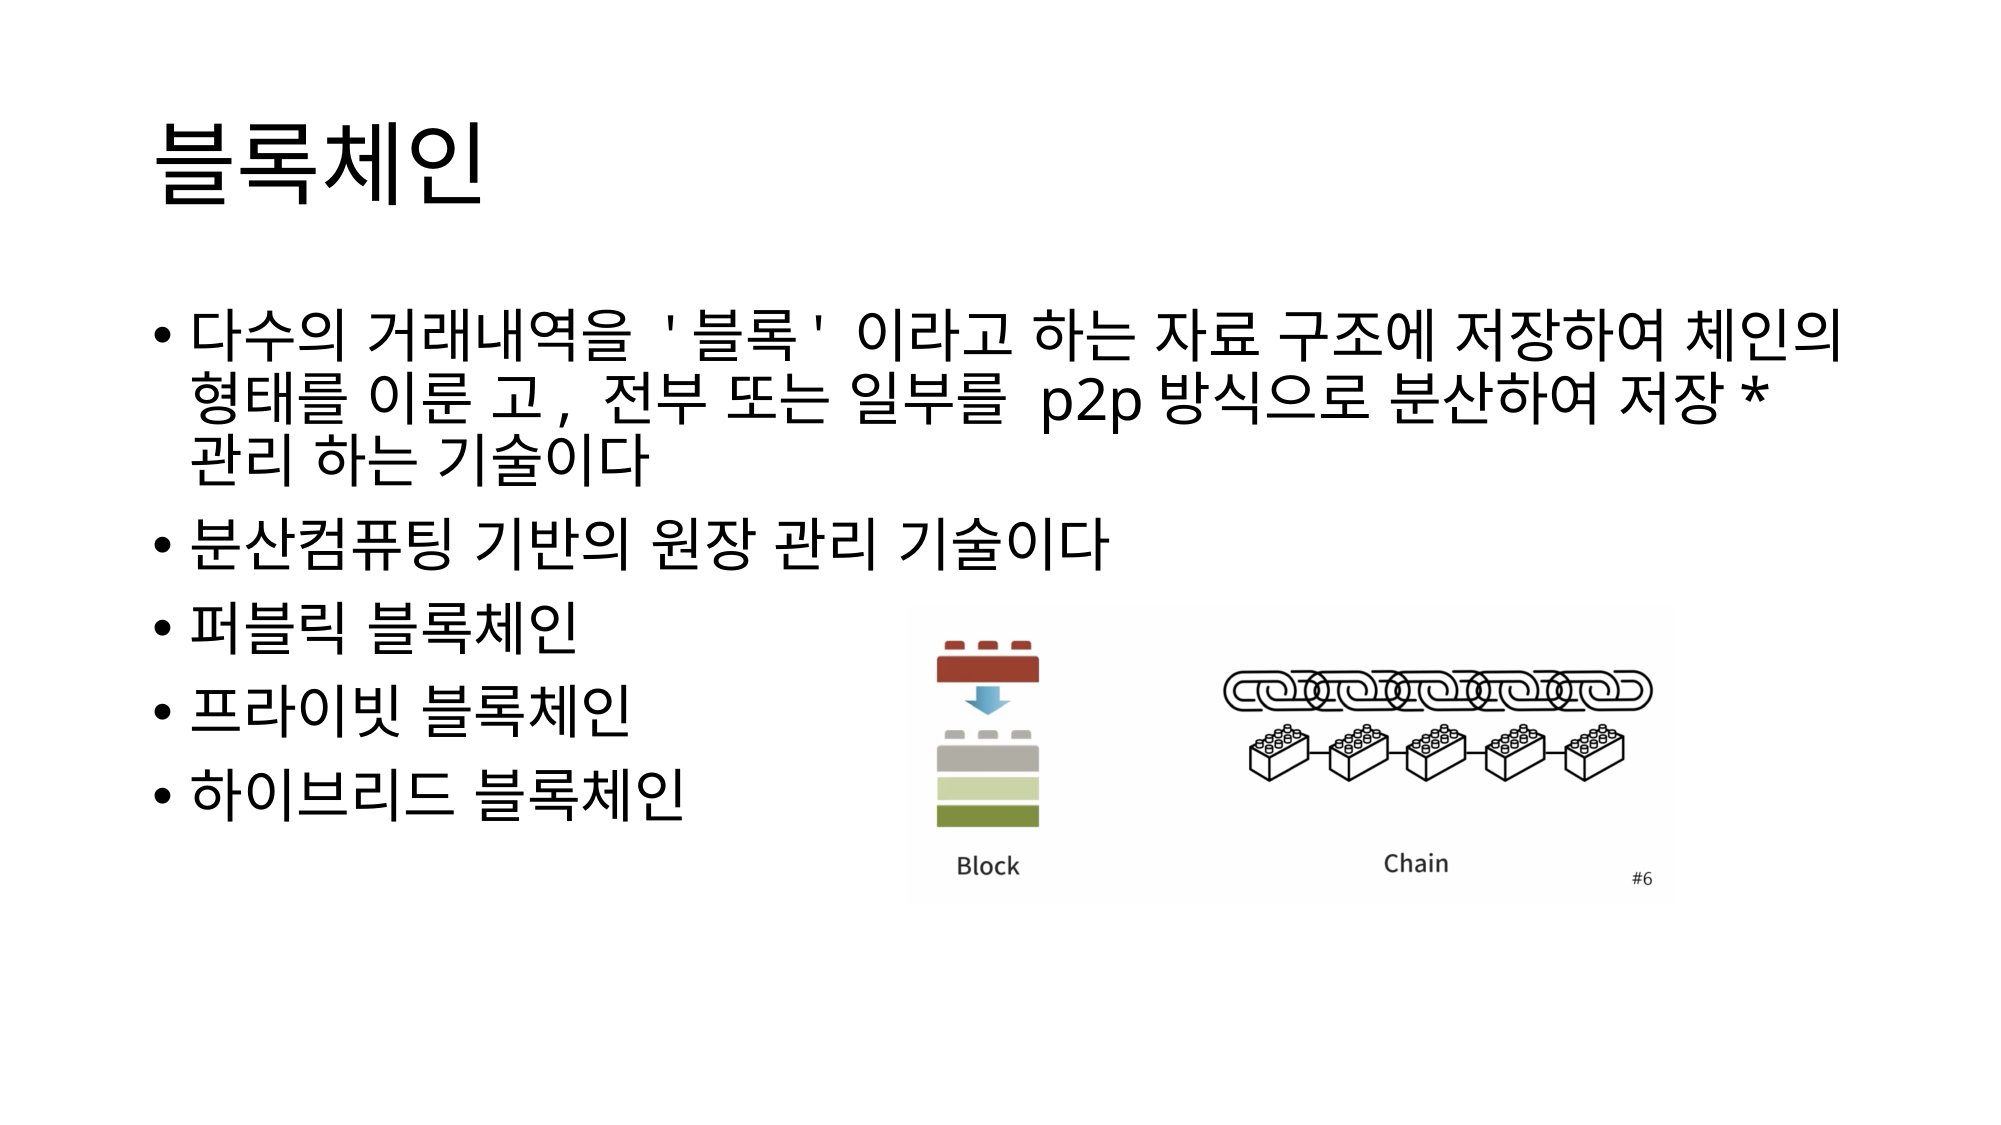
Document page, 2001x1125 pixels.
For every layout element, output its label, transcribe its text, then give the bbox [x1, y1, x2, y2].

list 다수의 거래내역을 '블록' 이라고 하는 자료 구조에 저장하여 체인의 형태를 이룬 고, 전부 또는 일부를 p2p방식으로 분산하여 저장*관리 하는 기술이다 분산컴퓨팅 기반의 원장 관리 기술이다 퍼블릭 블록체인 프라이빗 블록체인 하이브리드 블록체인 [137, 299, 1863, 1014]
title 블록체인 [137, 59, 1863, 278]
picture [906, 606, 1676, 905]
